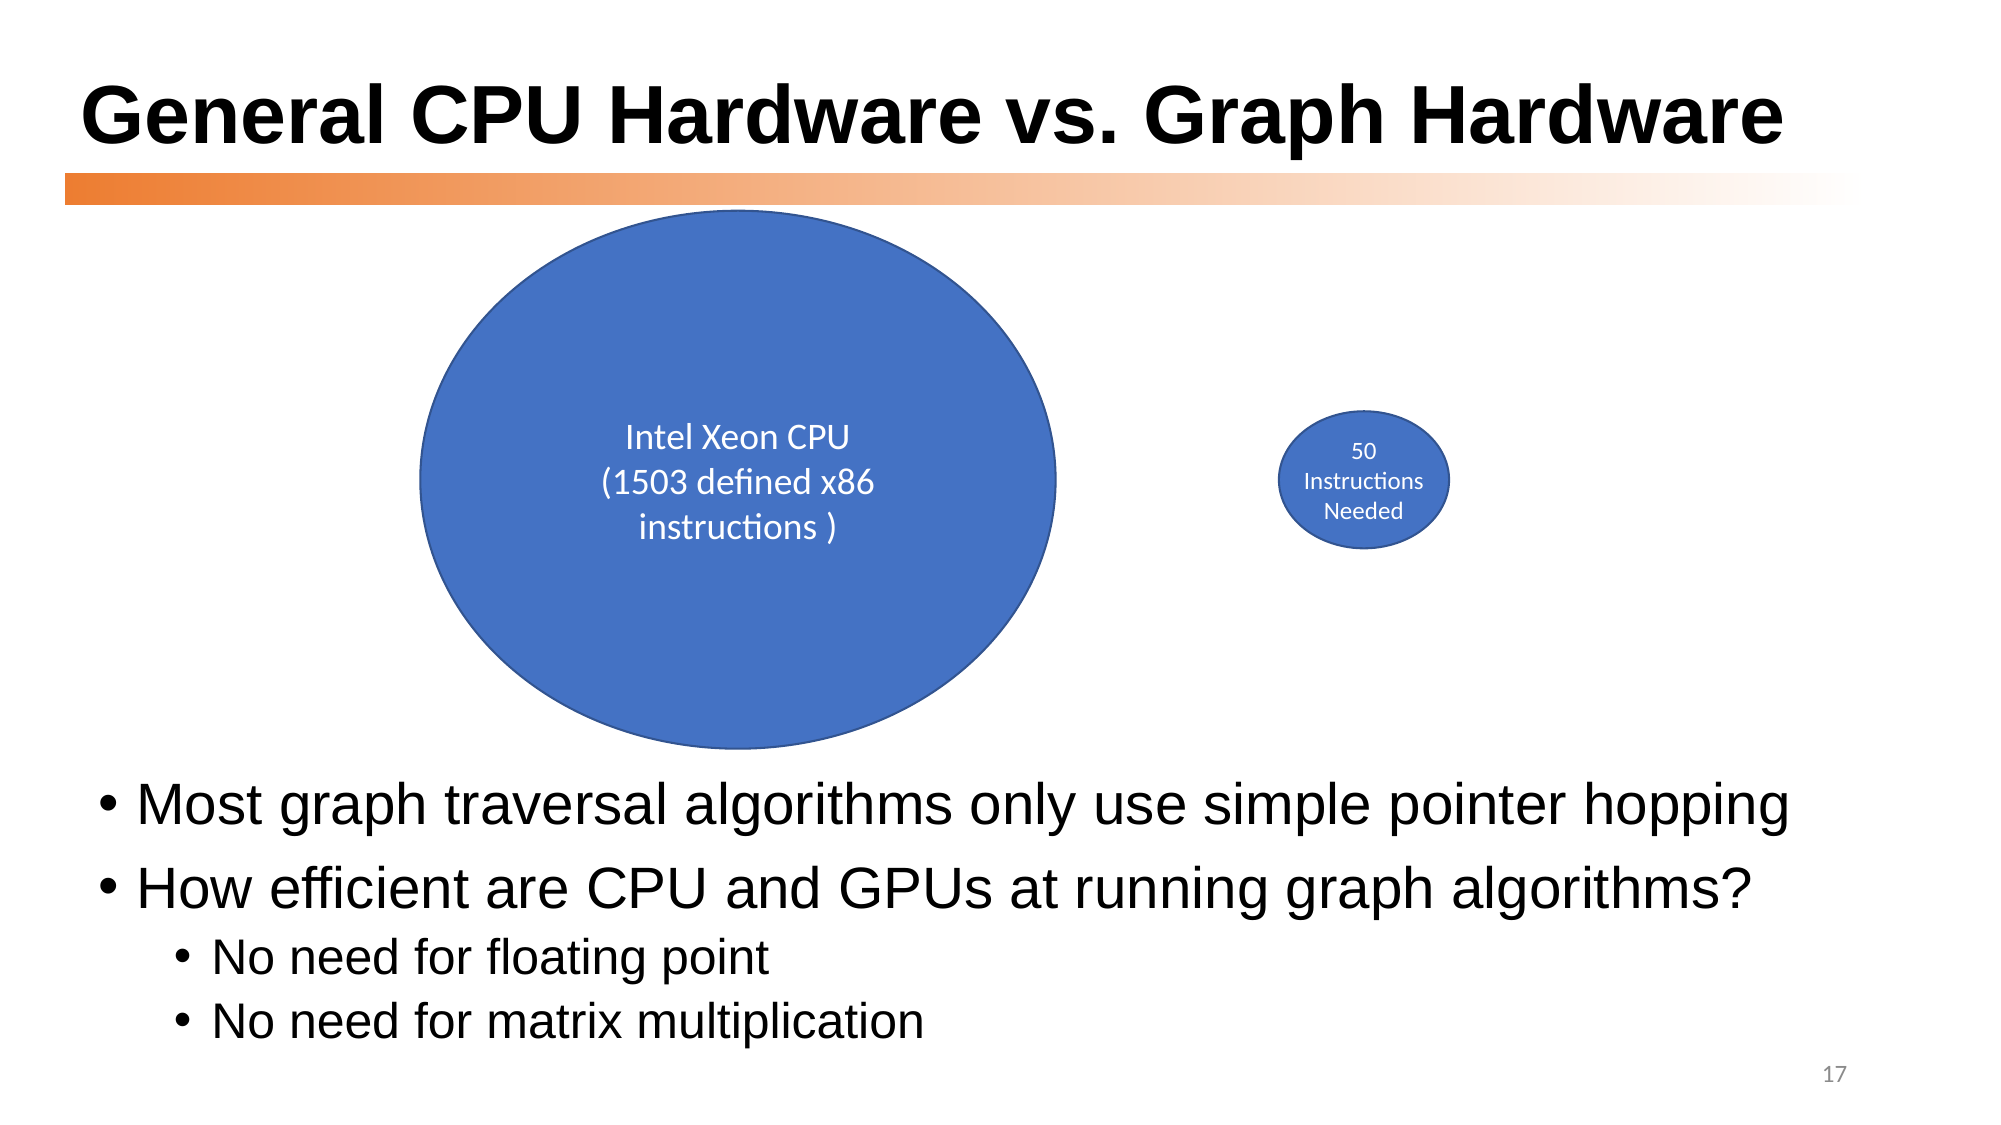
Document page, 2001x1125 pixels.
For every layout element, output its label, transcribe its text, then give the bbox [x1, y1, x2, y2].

slide_number 17 [1412, 1042, 1863, 1103]
title General CPU Hardware vs. Graph Hardware [65, 59, 1863, 174]
list Most graph traversal algorithms only use simple pointer hopping How efficient are CPU and GPUs at running graph algorithms? No need for floating point No need for matrix multiplication [83, 766, 1809, 1073]
text_box Intel Xeon CPU (1503 defined x86 instructions ) [419, 209, 1057, 750]
text_box 50 Instructions Needed [1277, 410, 1451, 550]
